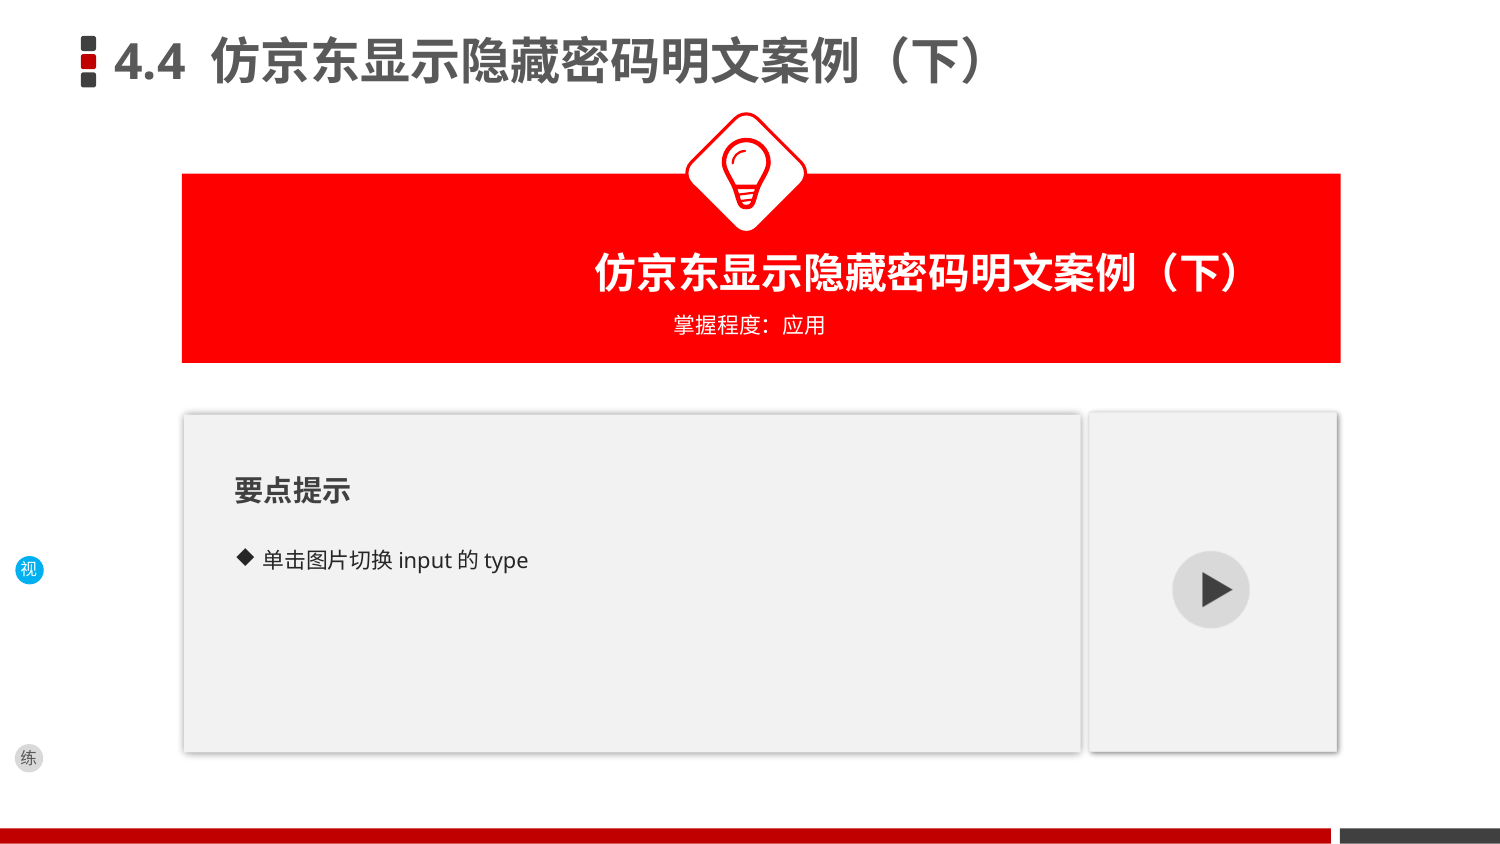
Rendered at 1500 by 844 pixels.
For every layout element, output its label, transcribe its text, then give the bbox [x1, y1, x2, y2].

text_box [5, 551, 54, 588]
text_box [5, 740, 54, 776]
text_box [684, 130, 808, 235]
text_box 4.4 仿京东显示隐藏密码明文案例（下） [103, 0, 1187, 130]
text_box 要点提示 [219, 465, 797, 515]
text_box [182, 412, 1077, 755]
text_box 仿京东显示隐藏密码明文案例（下） [537, 239, 1329, 304]
text_box 单击图片切换input的type [219, 526, 786, 581]
picture [1082, 405, 1348, 762]
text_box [721, 137, 771, 210]
text_box [180, 172, 1343, 365]
text_box 掌握程度：应用 [496, 304, 1004, 346]
